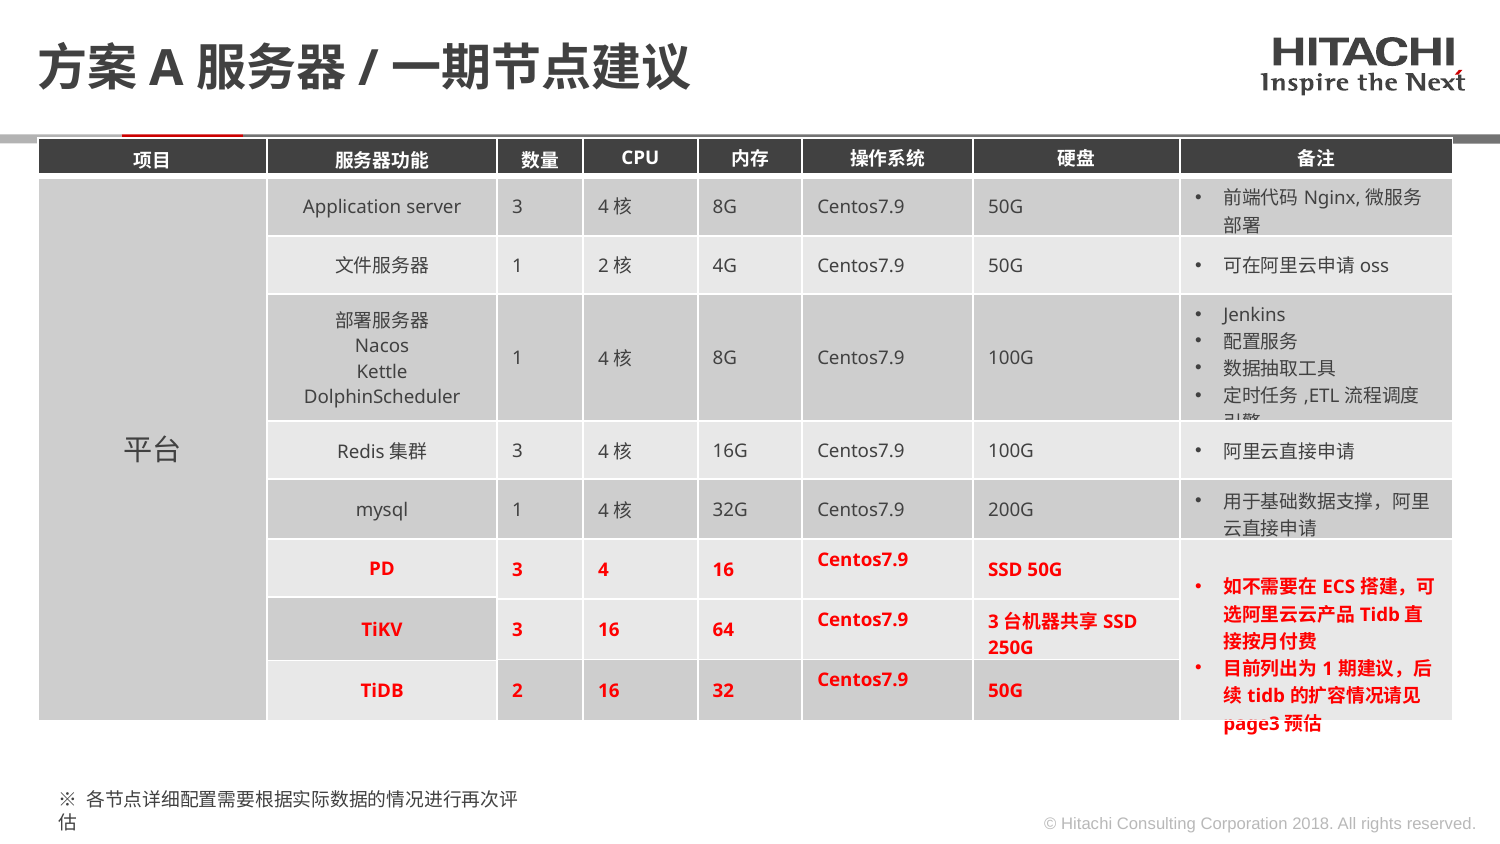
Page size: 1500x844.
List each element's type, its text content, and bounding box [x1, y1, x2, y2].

table_cell 16 [584, 660, 697, 720]
table_cell PD [268, 540, 496, 596]
table_cell Centos7.9 [803, 237, 972, 293]
table_header 数量 [498, 139, 582, 173]
text_box ※ 各节点详细配置需要根据实际数据的情况进行再次评估 [44, 780, 549, 841]
table_cell 32 [699, 660, 801, 720]
table_cell 3 [498, 540, 582, 598]
table_cell 8G [699, 295, 801, 420]
table_cell TiDB [268, 661, 496, 720]
table_cell 平台 [39, 179, 266, 720]
table_cell 50G [974, 660, 1179, 720]
table_header 内存 [699, 139, 801, 173]
table_cell 50G [974, 179, 1179, 235]
table_cell 32G [699, 480, 801, 538]
table_cell Centos7.9 [803, 540, 972, 598]
table_cell 2核 [584, 237, 697, 293]
table_cell 3 [498, 179, 582, 235]
table_cell 4核 [584, 480, 697, 538]
table_cell 1 [498, 237, 582, 293]
table_cell 200G [974, 480, 1179, 538]
table_cell 4G [699, 237, 801, 293]
table_header CPU [584, 139, 697, 173]
table_header 备注 [1181, 139, 1452, 173]
table_cell 阿里云直接申请 [1181, 422, 1452, 478]
table_cell 1 [498, 480, 582, 538]
table_cell Centos7.9 [803, 660, 972, 720]
table_cell 如不需要在ECS搭建，可选阿里云云产品Tidb直接按月付费 目前列出为1期建议，后续tidb的扩容情况请见page3预估 [1181, 540, 1452, 720]
table_cell Centos7.9 [803, 179, 972, 235]
table_header 操作系统 [803, 139, 972, 173]
table_cell 16G [699, 422, 801, 478]
table_cell 8G [699, 179, 801, 235]
table_cell 1 [498, 295, 582, 420]
table_cell SSD 50G [974, 540, 1179, 598]
table_cell 前端代码Nginx,微服务部署 [1181, 179, 1452, 235]
table_cell 部署服务器 Nacos Kettle DolphinScheduler [268, 295, 496, 420]
table_header 项目 [39, 139, 266, 173]
table_cell Redis集群 [268, 422, 496, 478]
table_cell 可在阿里云申请oss [1181, 237, 1452, 293]
table_cell Jenkins 配置服务 数据抽取工具 定时任务,ETL流程调度引擎 [1181, 295, 1452, 420]
table_cell 4核 [584, 295, 697, 420]
table_cell 100G [974, 422, 1179, 478]
table_cell Application server [268, 179, 496, 235]
table_cell 文件服务器 [268, 237, 496, 293]
table_cell TiKV [268, 598, 496, 660]
table_header 硬盘 [974, 139, 1179, 173]
table_cell 64 [699, 600, 801, 659]
text_box 方案A服务器/一期节点建议 [37, 44, 1301, 100]
table_cell Centos7.9 [803, 480, 972, 538]
table_cell 3 [498, 600, 582, 659]
table_cell 4核 [584, 422, 697, 478]
table_cell mysql [268, 480, 496, 538]
table_cell 3台机器共享SSD 250G [974, 600, 1179, 659]
table_cell Centos7.9 [803, 422, 972, 478]
table_cell 100G [974, 295, 1179, 420]
table_cell Centos7.9 [803, 600, 972, 659]
table_cell 用于基础数据支撑，阿里云直接申请 [1181, 480, 1452, 538]
table_cell 50G [974, 237, 1179, 293]
table_cell 4核 [584, 179, 697, 235]
table_cell 4 [584, 540, 697, 598]
table_cell 2 [498, 660, 582, 720]
table_cell 16 [584, 600, 697, 659]
table_cell Centos7.9 [803, 295, 972, 420]
table_header 服务器功能 [268, 139, 496, 173]
table_cell 16 [699, 540, 801, 598]
table_cell 3 [498, 422, 582, 478]
